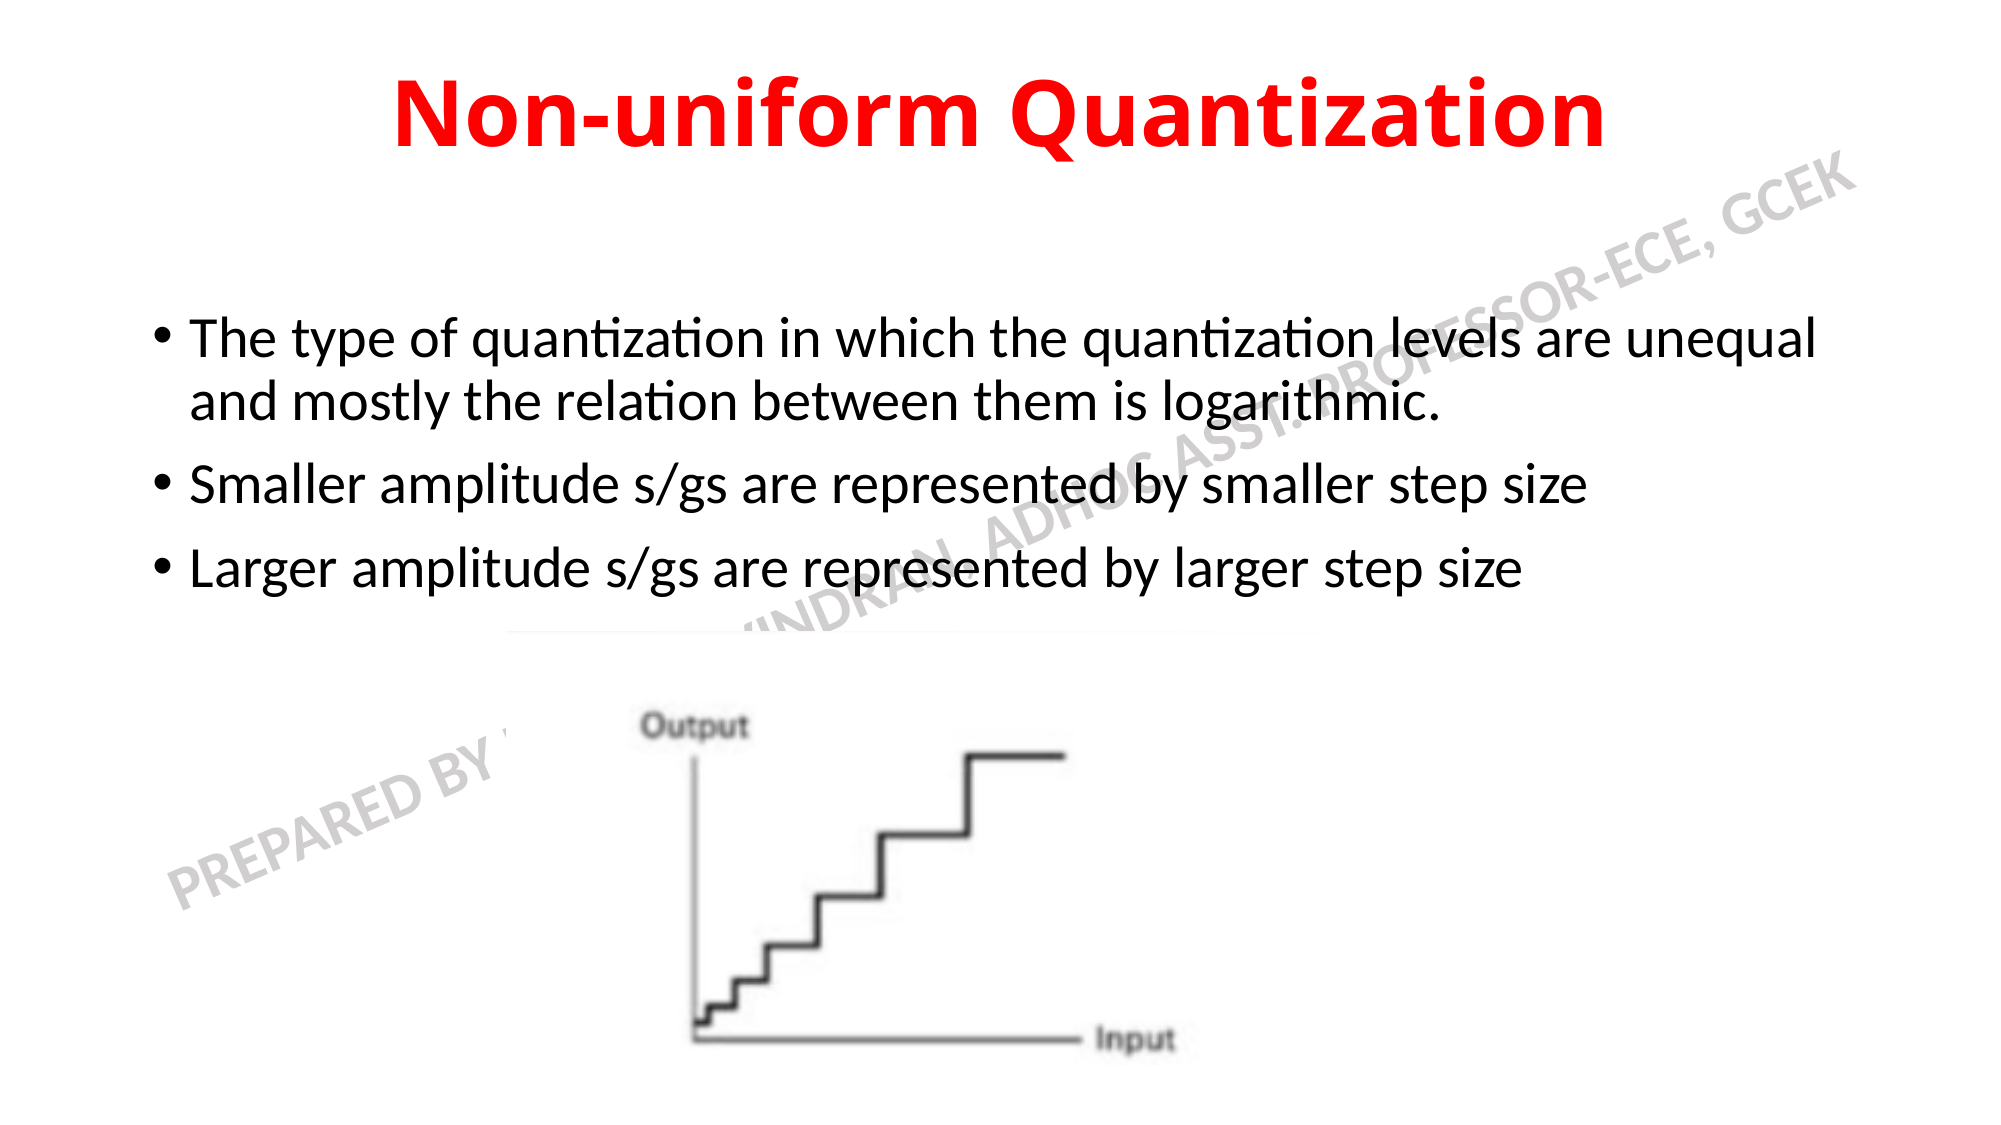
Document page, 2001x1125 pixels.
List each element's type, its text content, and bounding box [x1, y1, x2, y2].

picture [506, 631, 1323, 1065]
list The type of quantization in which the quantization levels are unequal and mostly the relation between them is logarithmic. Smaller amplitude s/gs are represented by smaller step size Larger amplitude s/gs are represented by larger step size [137, 299, 1863, 1014]
title Non-uniform Quantization [137, 59, 1863, 278]
